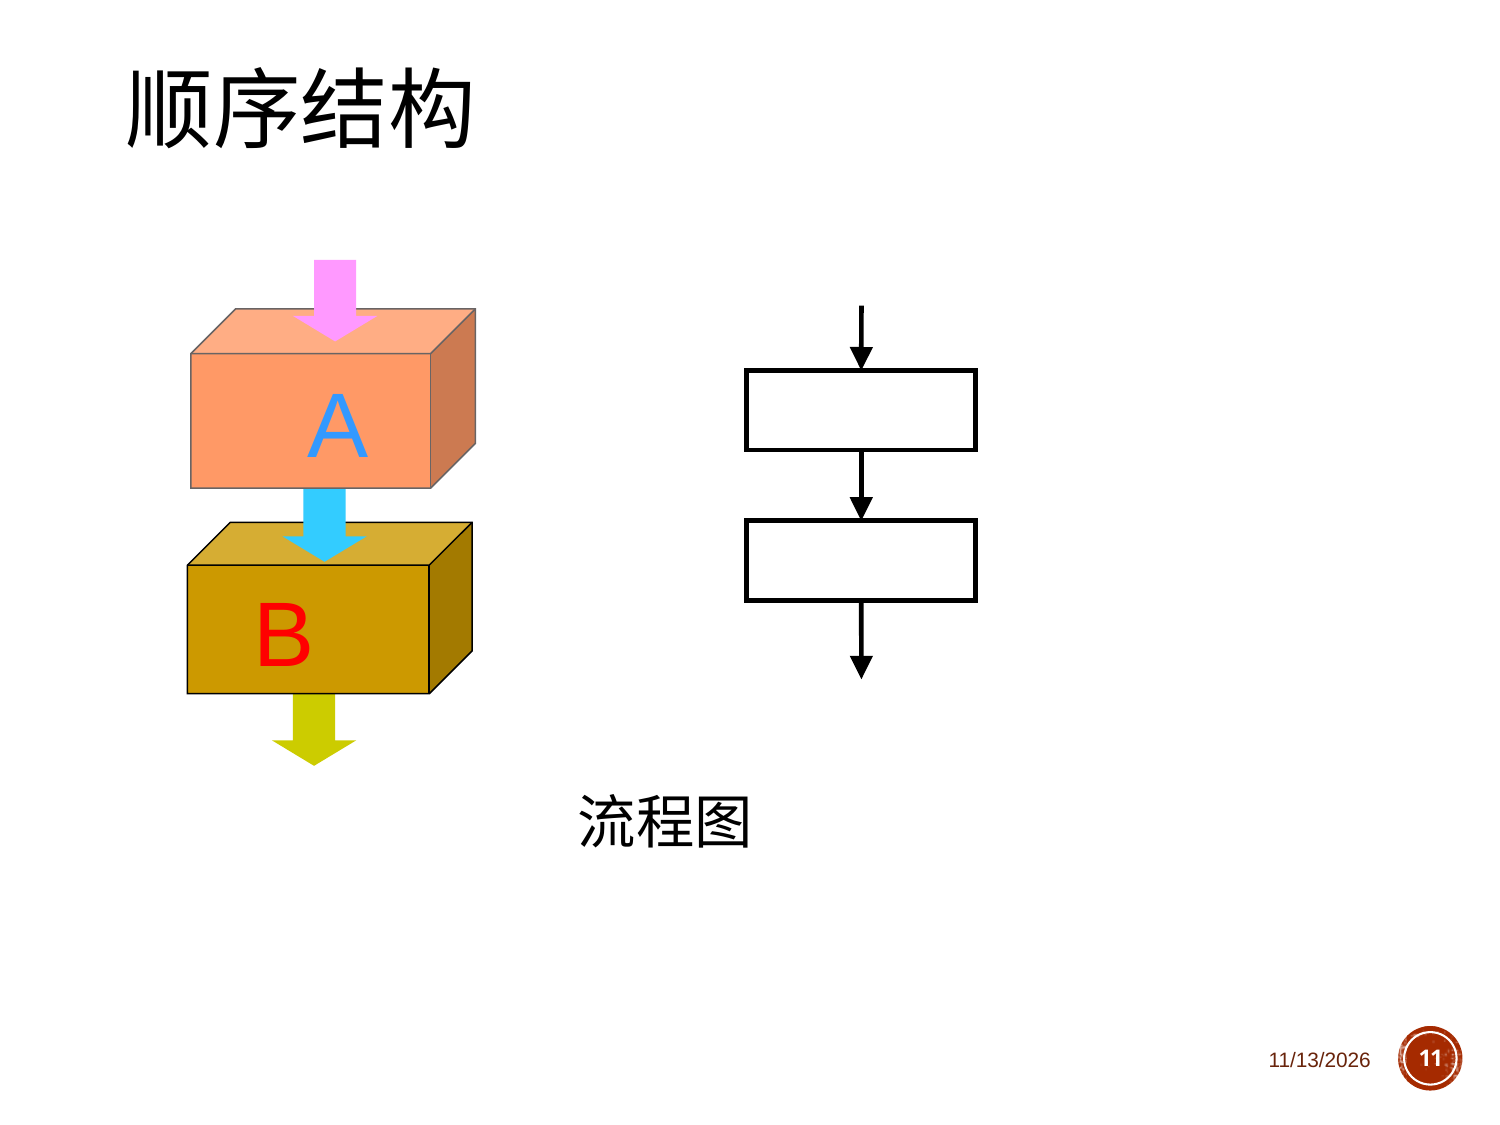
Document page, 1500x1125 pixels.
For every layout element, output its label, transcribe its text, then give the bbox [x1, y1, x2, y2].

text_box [749, 308, 974, 677]
title 顺序结构 [110, 57, 1386, 169]
text_box 流程图 [563, 777, 768, 863]
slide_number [982, 1028, 1386, 1089]
slide_number 11 [1391, 1028, 1471, 1089]
text_box [111, 54, 1391, 193]
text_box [189, 262, 474, 765]
